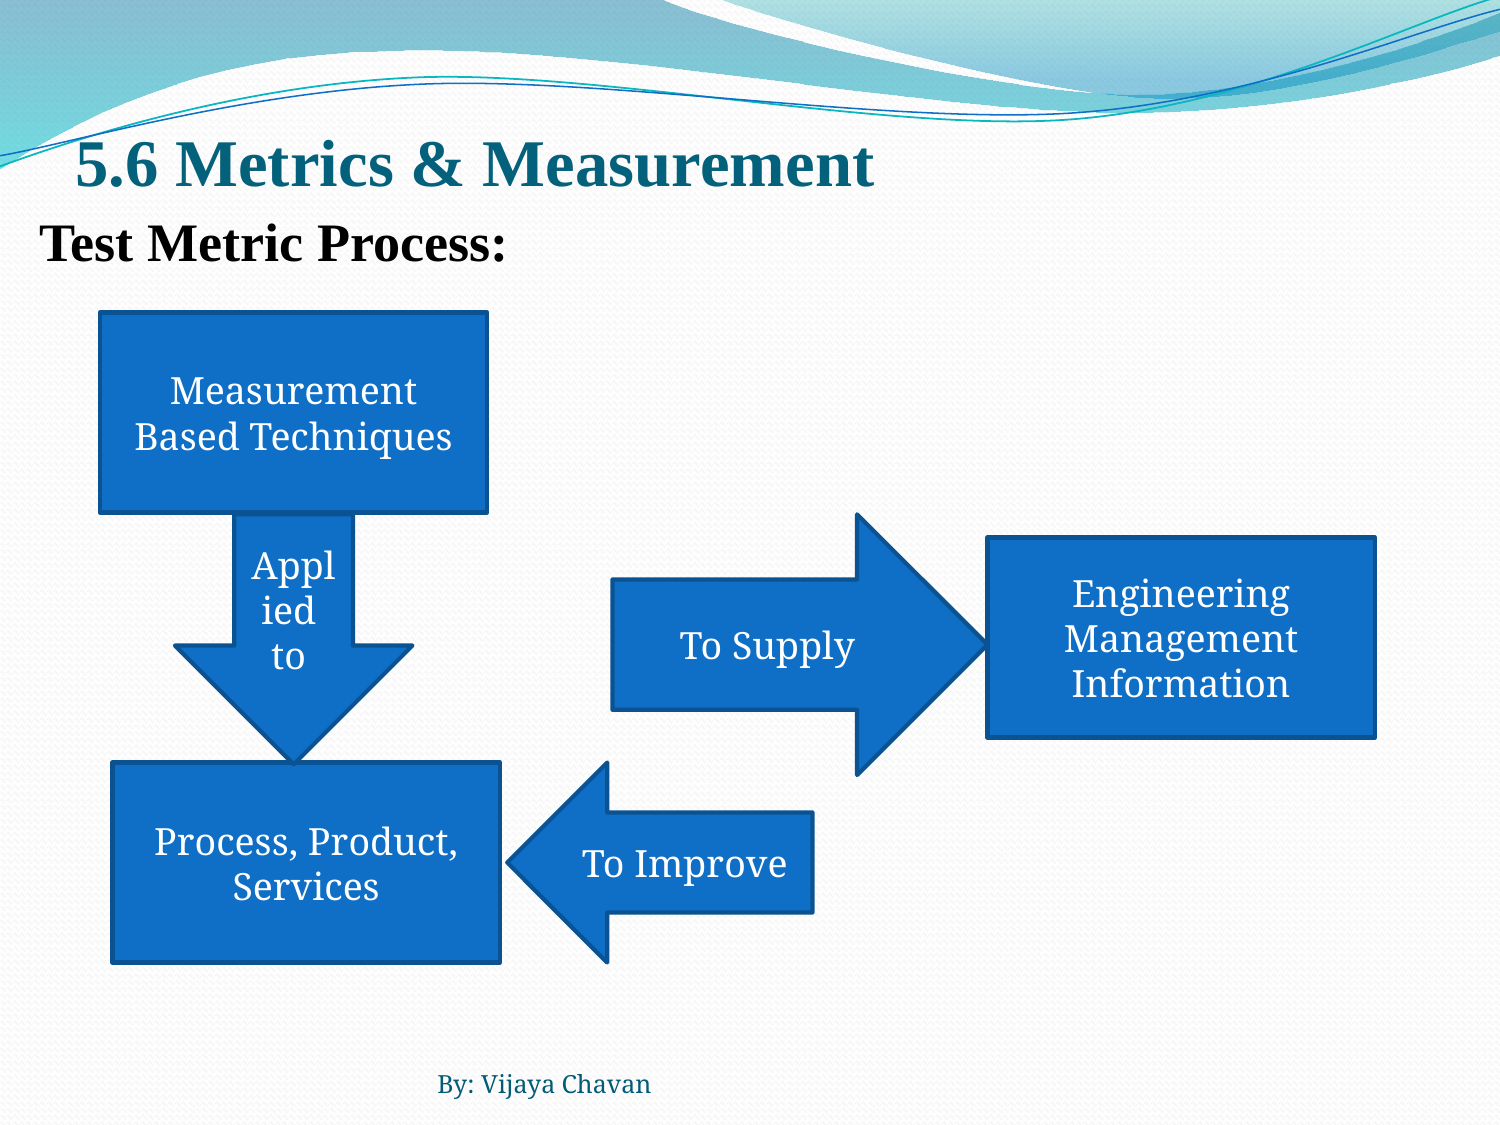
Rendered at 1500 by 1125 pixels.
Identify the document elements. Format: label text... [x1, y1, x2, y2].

text_box Engineering Management Information [985, 535, 1377, 740]
footer By: Vijaya Chavan [437, 1042, 988, 1103]
list Test Metric Process: [24, 200, 1425, 1038]
text_box Process, Product, Services [110, 760, 502, 965]
text_box Applied to [172, 512, 415, 767]
text_box To Supply [610, 512, 990, 777]
text_box Measurement Based Techniques [98, 310, 489, 515]
text_box To Improve [505, 760, 815, 965]
title 5.6 Metrics & Measurement [75, 125, 1425, 200]
